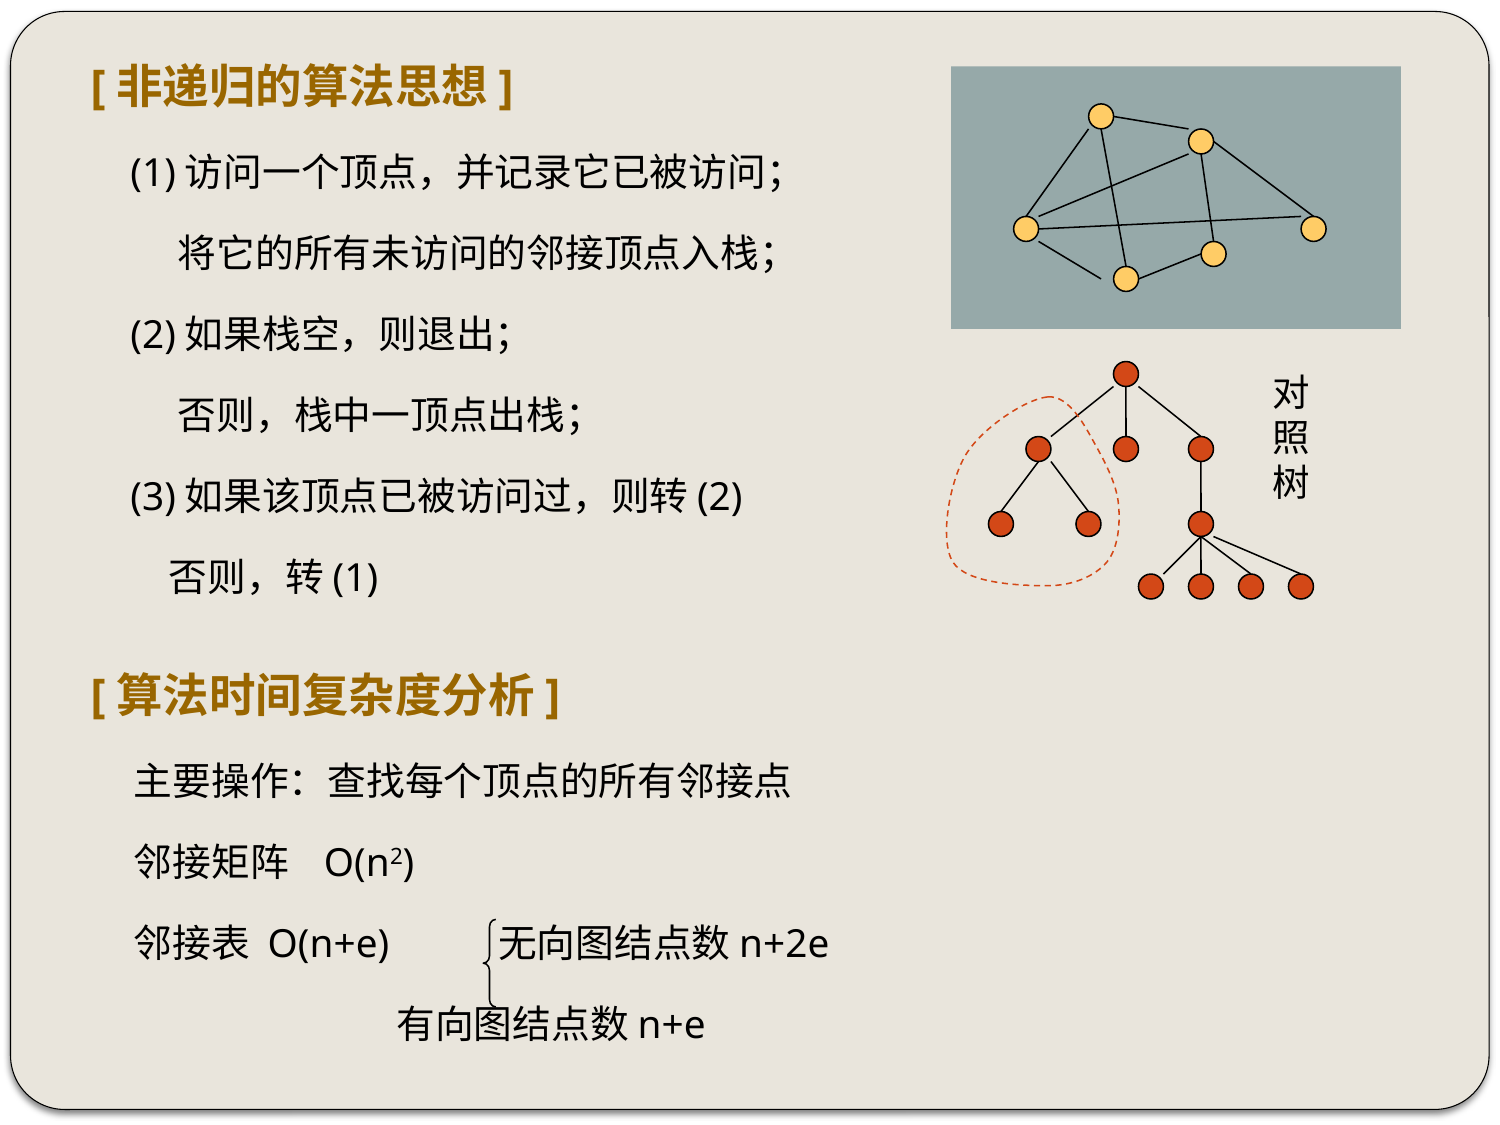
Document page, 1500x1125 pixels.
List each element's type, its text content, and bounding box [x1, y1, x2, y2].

text_box [483, 919, 496, 1007]
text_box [938, 361, 1341, 600]
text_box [950, 66, 1402, 330]
list [非递归的算法思想] (1)访问一个顶点，并记录它已被访问； 将它的所有未访问的邻接顶点入栈； (2)如果栈空，则退出； 否则，栈中一顶点出栈； (3)如果该顶点已被访问过，则转(2) 否则，转(1) [算法时间复杂度分析] 主要操作：查找每个顶点的所有邻接点 邻接矩阵 O(n2) 邻接表 O(n+e) 无向图结点数n+2e 有向图结点数n+e [75, 55, 1351, 1063]
